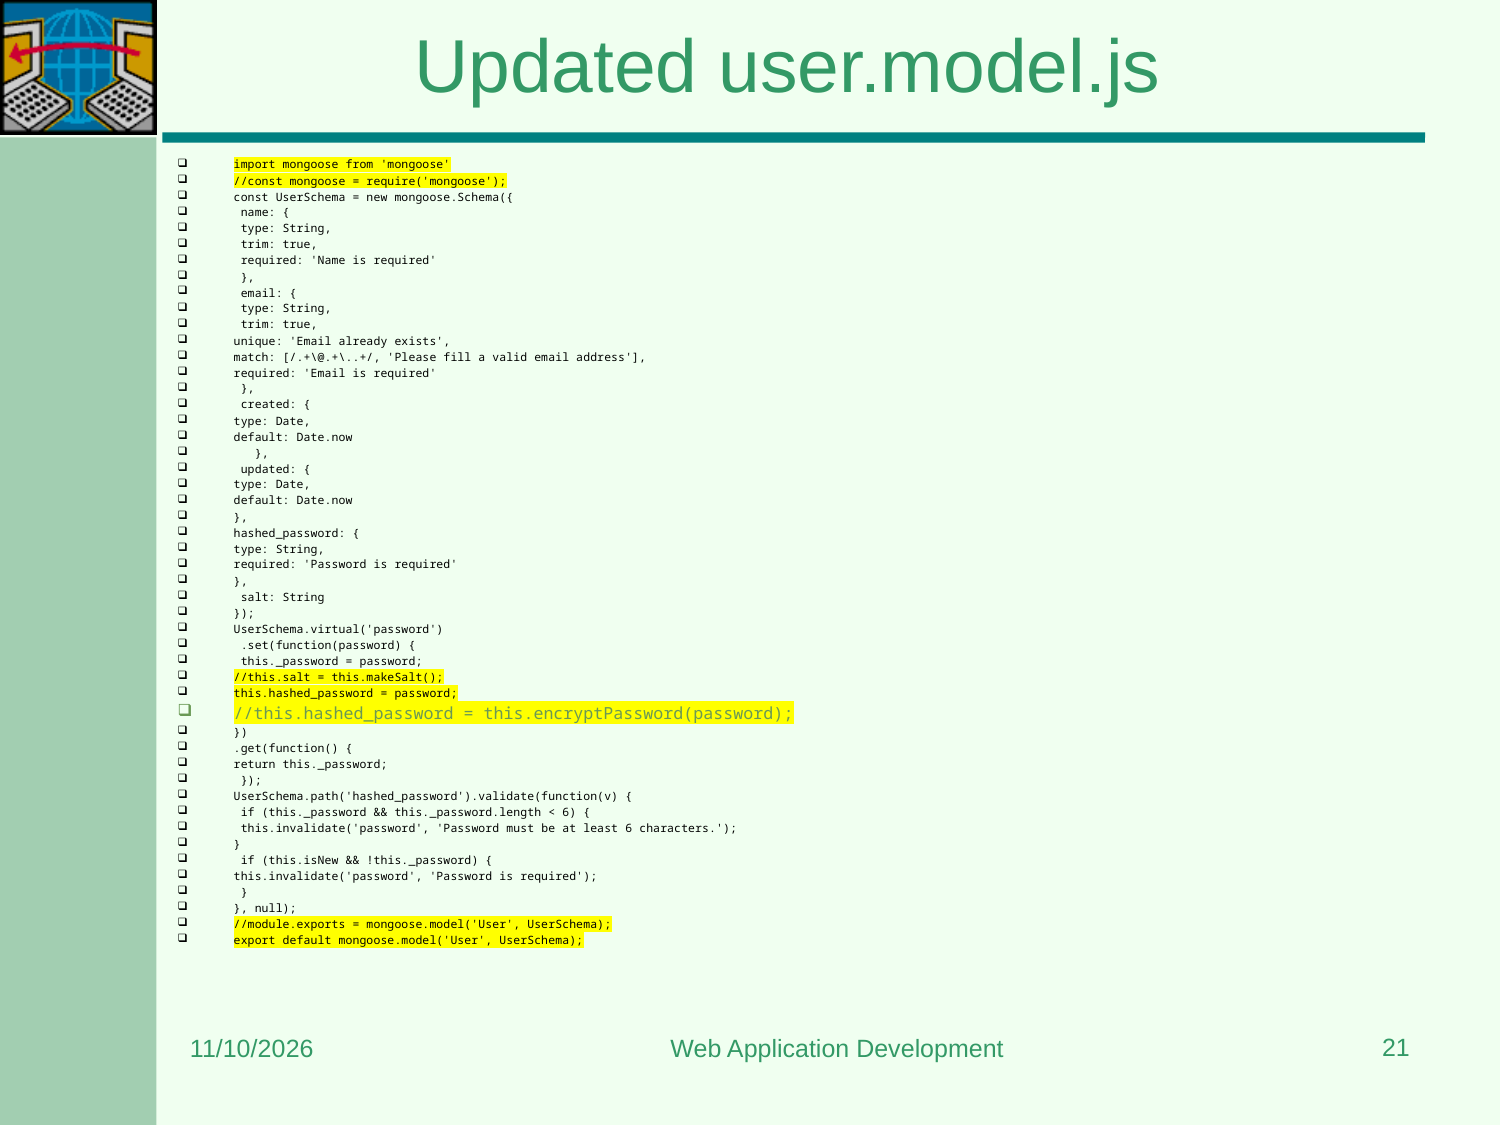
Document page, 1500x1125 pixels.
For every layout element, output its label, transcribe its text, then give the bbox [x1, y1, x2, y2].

slide_number 21 [1237, 1024, 1426, 1103]
footer Web Application Development [462, 1024, 1213, 1104]
list import mongoose from 'mongoose' //const mongoose = require('mongoose'); const UserSchema = new mongoose.Schema({ name: { type: String, trim: true, required: 'Name is required' }, email: { type: String, trim: true, unique: 'Email already exists', match: [/.+\@.+\..+/, 'Please fill a valid email address'], required: 'Email is required' }, created: { type: Date, default: Date.now }, updated: { type: Date, default: Date.now }, hashed_password: { type: String, required: 'Password is required' }, salt: String }); UserSchema.virtual('password') .set(function(password) { this._password = password; //this.salt = this.makeSalt(); this.hashed_password = password; //this.hashed_password = this.encryptPassword(password); }) .get(function() { return this._password; }); UserSchema.path('hashed_password').validate(function(v) { if (this._password && this._password.length < 6) { this.invalidate('password', 'Password must be at least 6 characters.'); } if (this.isNew && !this._password) { this.invalidate('password', 'Password is required'); } }, null); //module.exports = mongoose.model('User', UserSchema); export default mongoose.model('User', UserSchema); [162, 149, 1488, 1013]
title Updated user.model.js [150, 0, 1425, 125]
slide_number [174, 1024, 438, 1104]
picture [0, 0, 157, 135]
